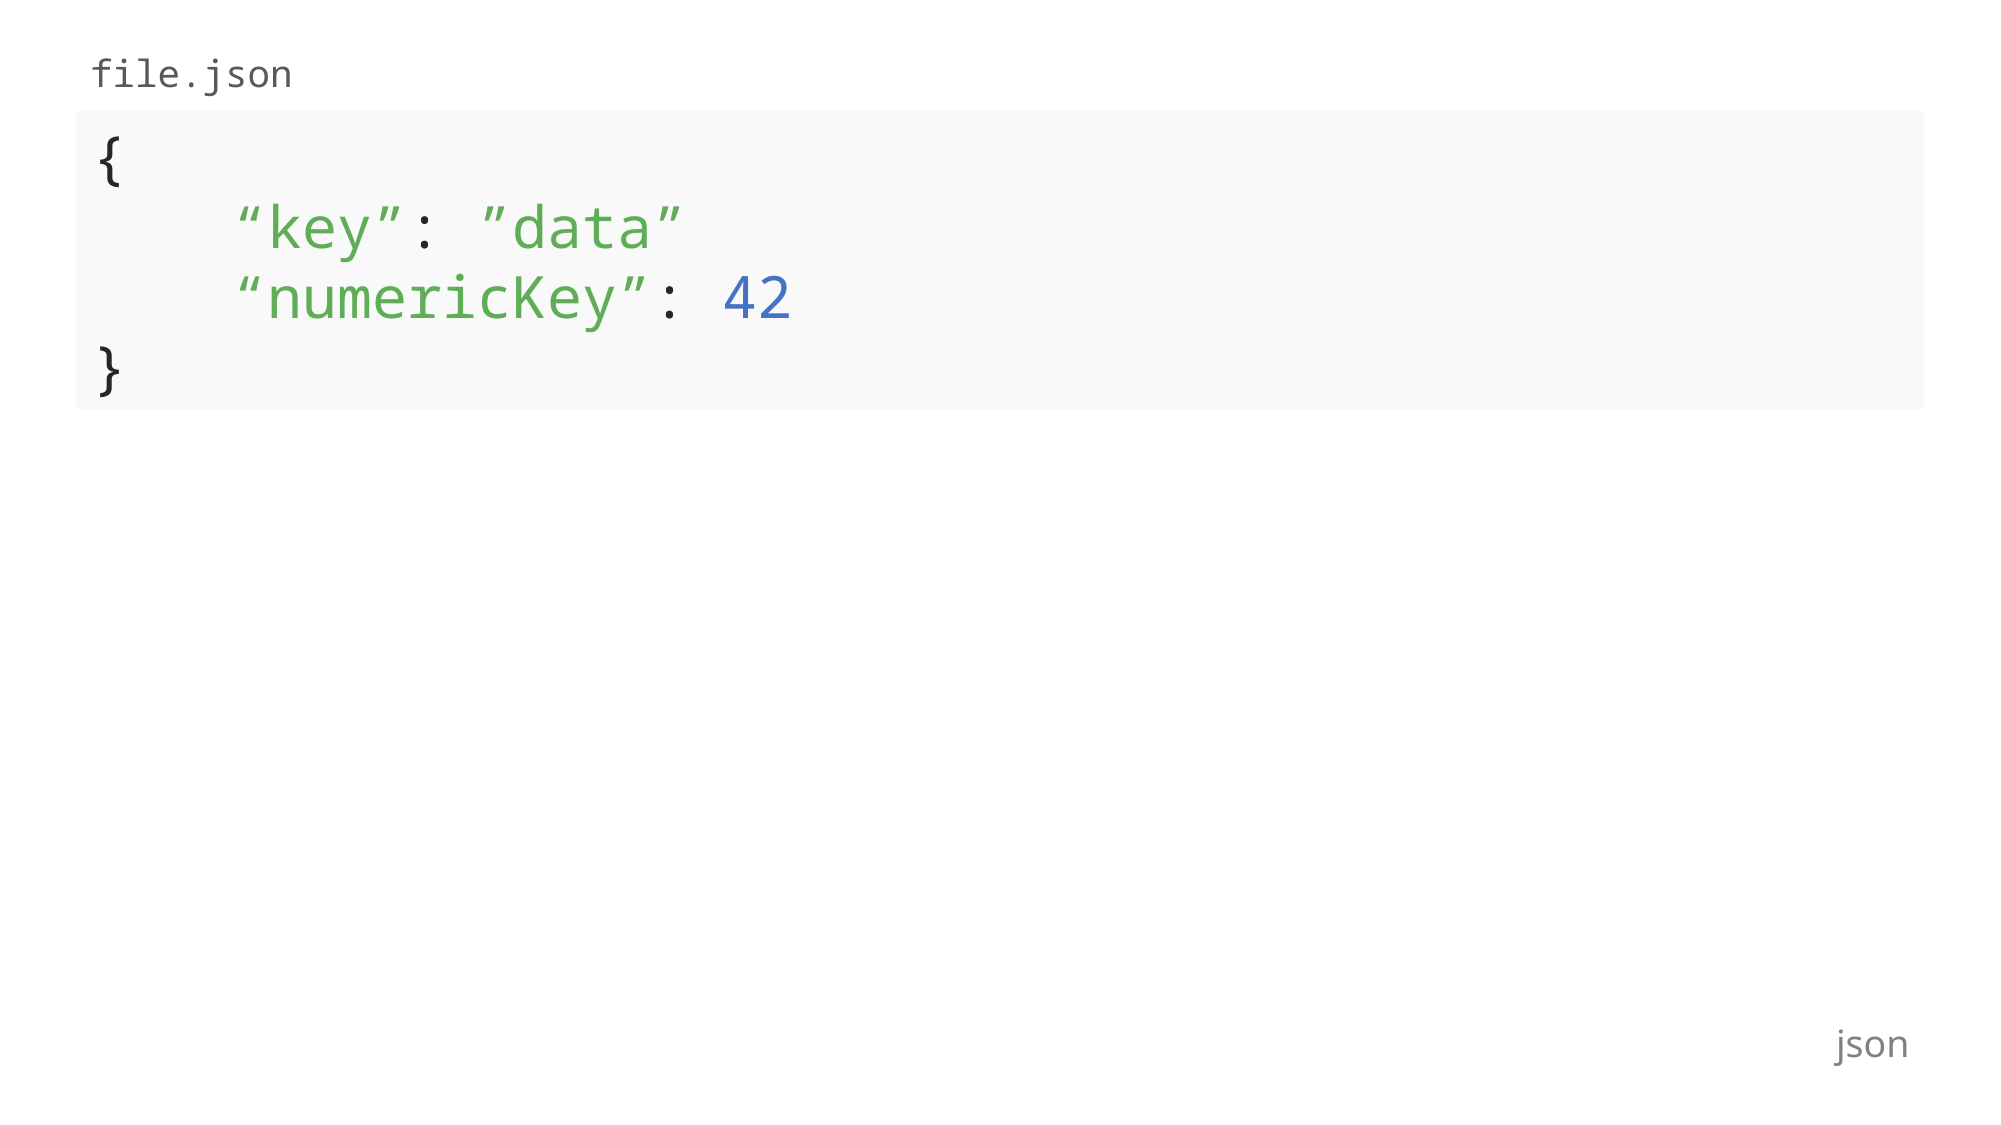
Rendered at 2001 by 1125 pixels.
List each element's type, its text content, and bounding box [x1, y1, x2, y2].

text_box { “key”: ”data” “numericKey”: 42 } [75, 110, 1925, 410]
list file.json [75, 48, 1925, 111]
list json [75, 1017, 1925, 1081]
